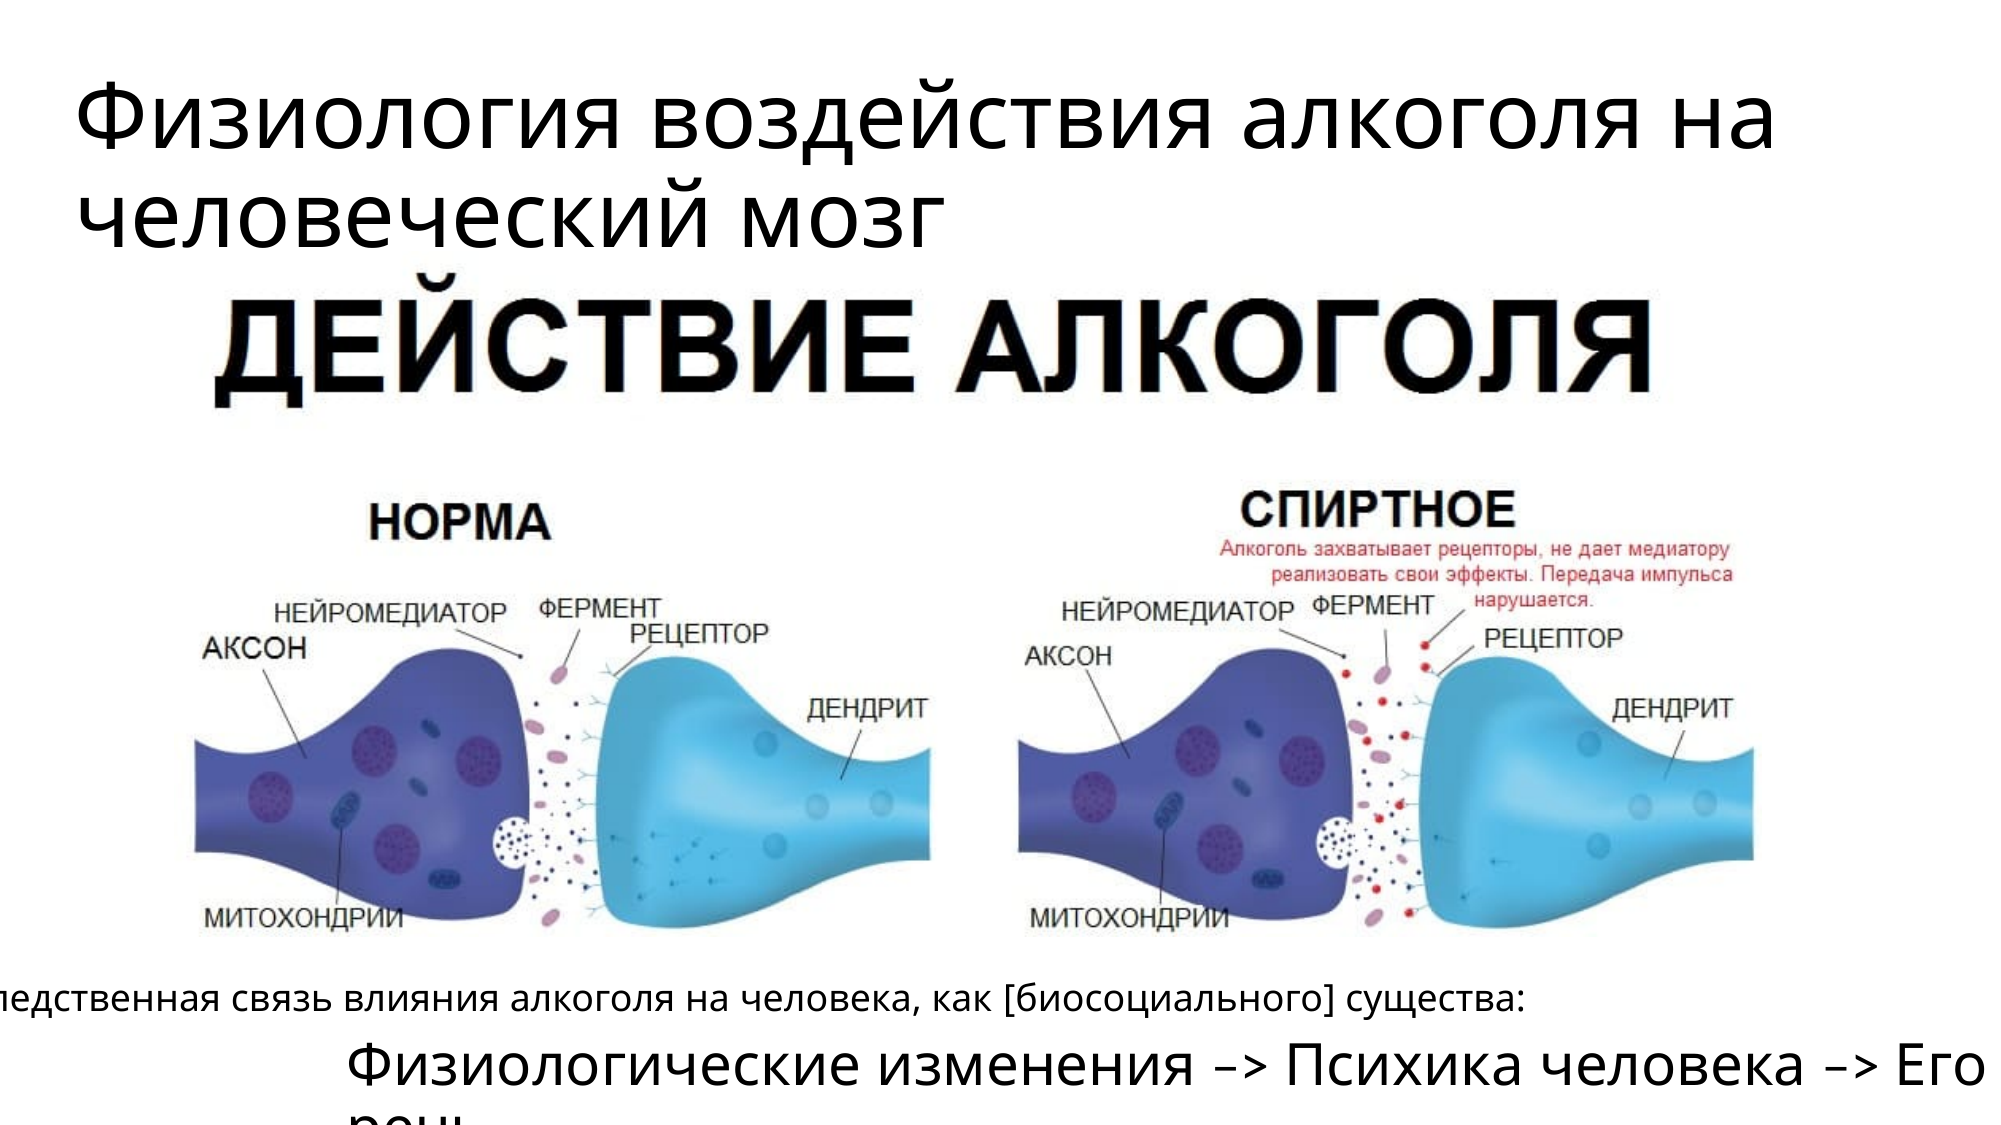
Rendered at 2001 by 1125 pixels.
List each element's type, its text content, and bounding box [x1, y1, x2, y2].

picture [174, 251, 1762, 937]
title Физиология воздействия алкоголя на человеческий мозг [59, 59, 1863, 278]
text_box Причинно-следственная связь влияния алкоголя на человека, как [биосоциального] существа: [0, 967, 1541, 1027]
list Физиологические изменения –> Психика человека –> Его речь [331, 1027, 2000, 1125]
